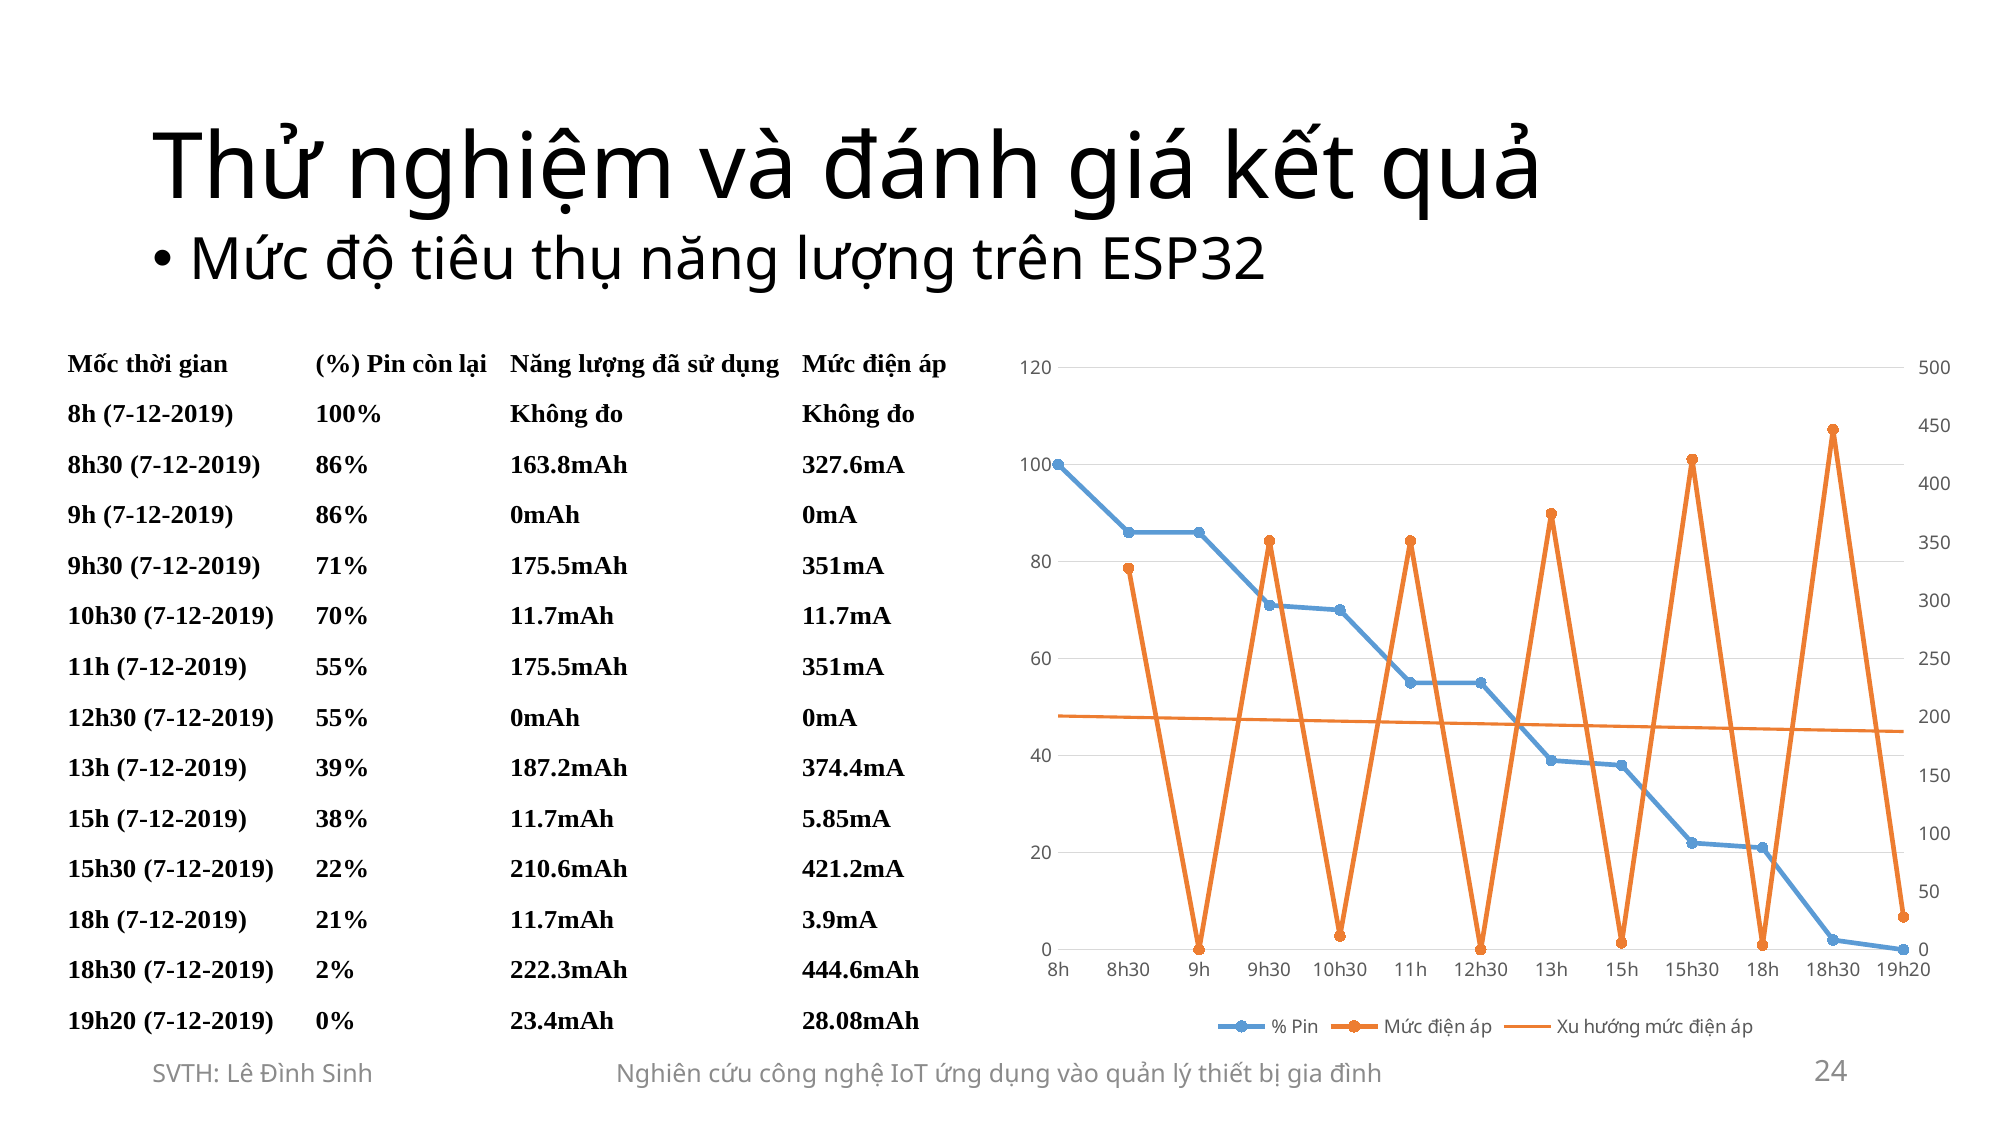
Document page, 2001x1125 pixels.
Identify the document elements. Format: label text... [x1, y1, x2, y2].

chart [999, 339, 1971, 1047]
picture [55, 341, 999, 1101]
text_box Nghiên cứu công nghệ IoT ứng dụng vào quản lý thiết bị gia đình [1002, 1054, 1412, 1103]
text_box Thử nghiệm và đánh giá kết quả [137, 59, 1863, 221]
text_box <number> [1412, 1054, 1863, 1103]
text_box Mức độ tiêu thụ năng lượng trên ESP32 [137, 221, 1863, 340]
